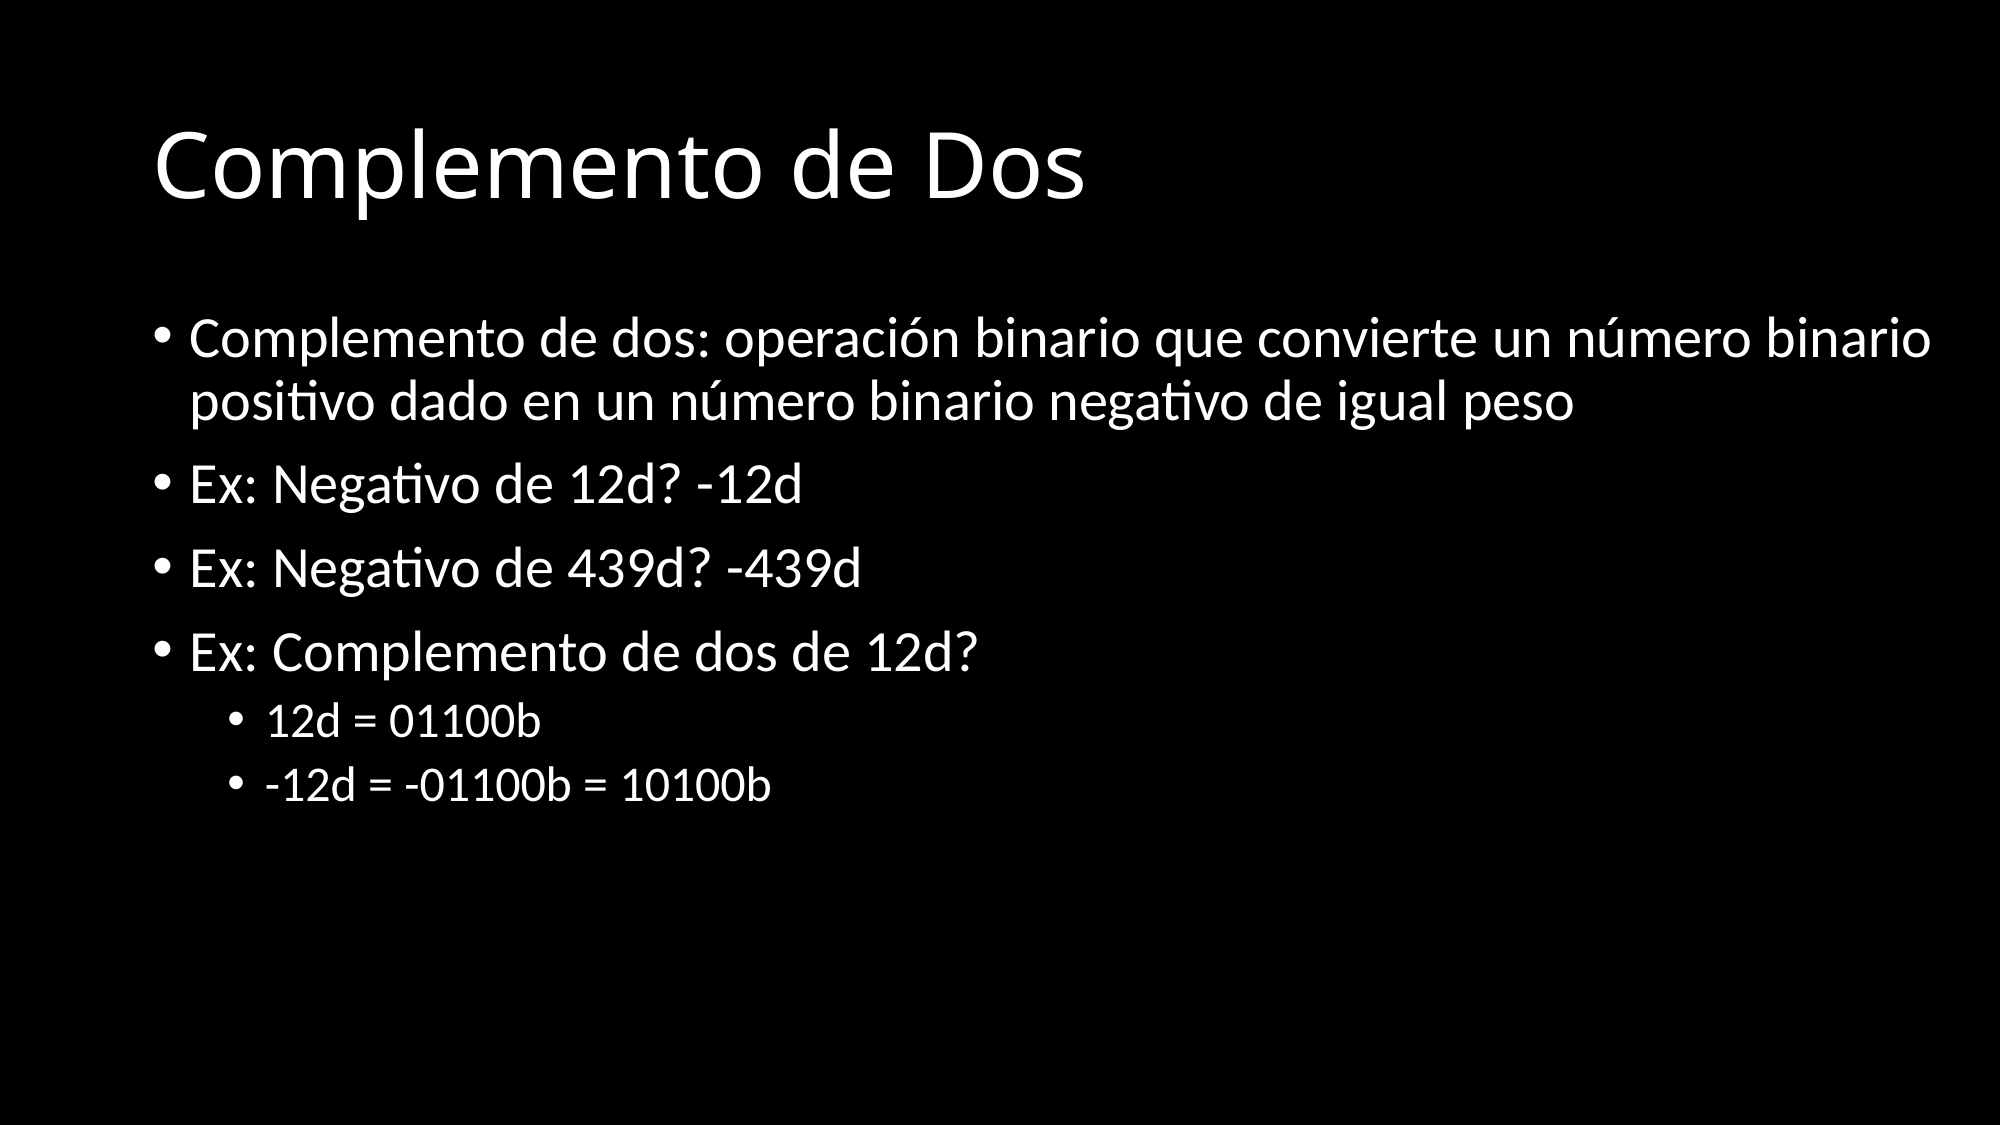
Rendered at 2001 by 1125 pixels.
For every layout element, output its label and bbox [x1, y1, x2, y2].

list [137, 299, 1950, 1101]
title [137, 59, 1863, 278]
